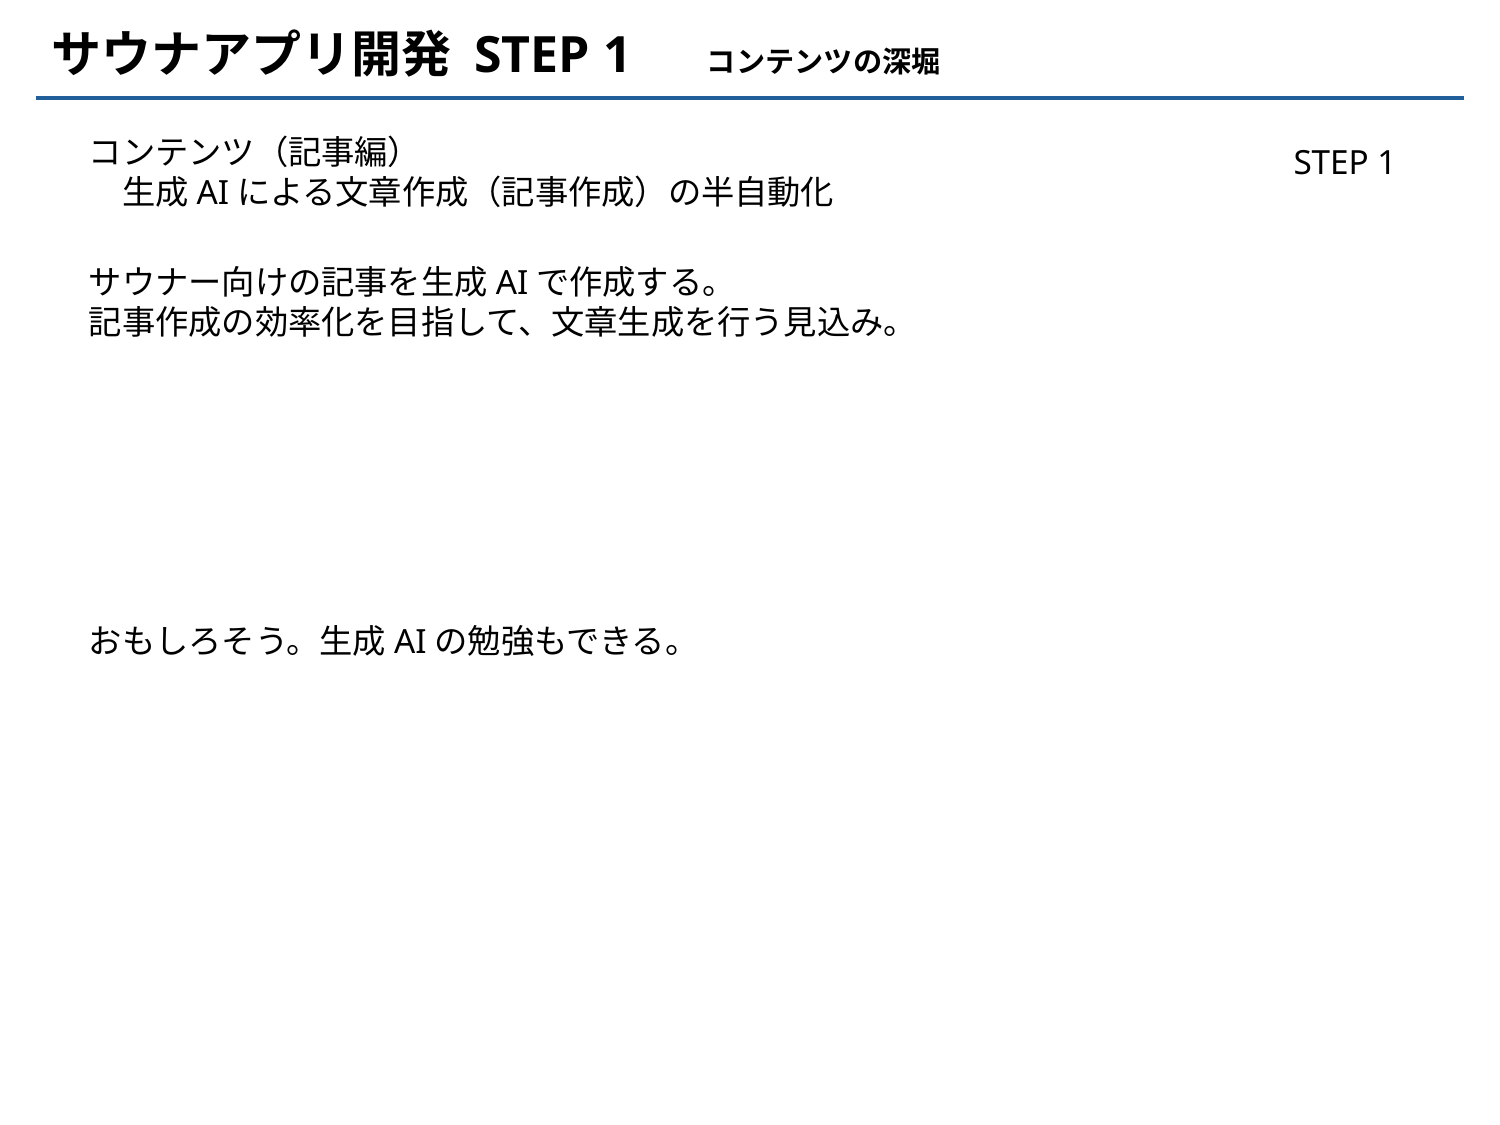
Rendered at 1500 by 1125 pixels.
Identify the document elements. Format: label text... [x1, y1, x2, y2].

text_box STEP 1 [1212, 134, 1464, 189]
text_box おもしろそう。生成AIの勉強もできる。 [59, 613, 1430, 668]
text_box サウナアプリ開発 STEP 1 コンテンツの深堀 [36, 15, 1150, 91]
text_box コンテンツ（記事編） 生成AIによる文章作成（記事作成）の半自動化 [59, 124, 896, 219]
text_box サウナー向けの記事を生成AIで作成する。 記事作成の効率化を目指して、文章生成を行う見込み。 [59, 254, 1430, 349]
